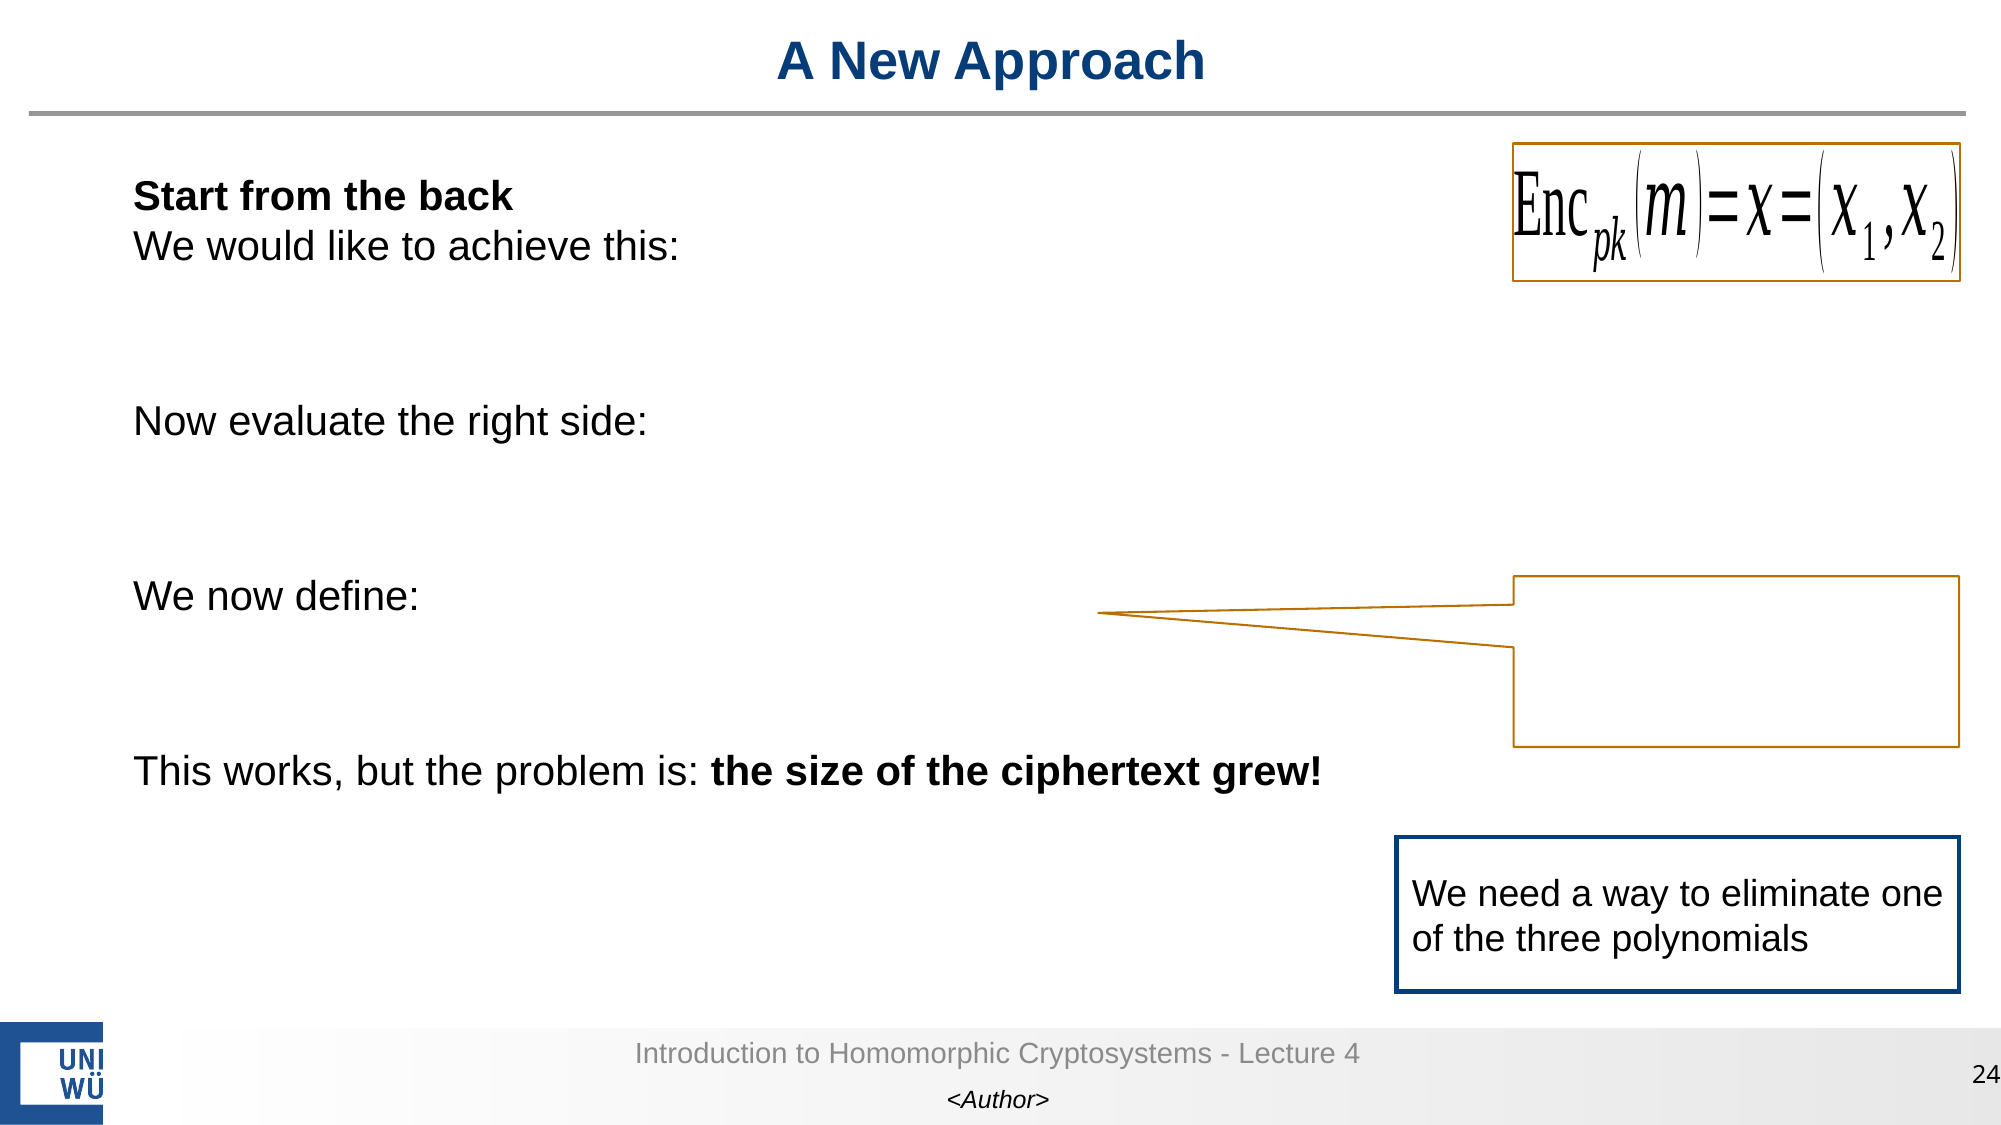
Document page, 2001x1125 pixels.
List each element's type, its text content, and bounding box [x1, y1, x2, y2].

picture [0, 1022, 103, 1125]
title A New Approach [117, 4, 1867, 112]
text_box We need a way to eliminate one of the three polynomials [1396, 837, 1960, 992]
